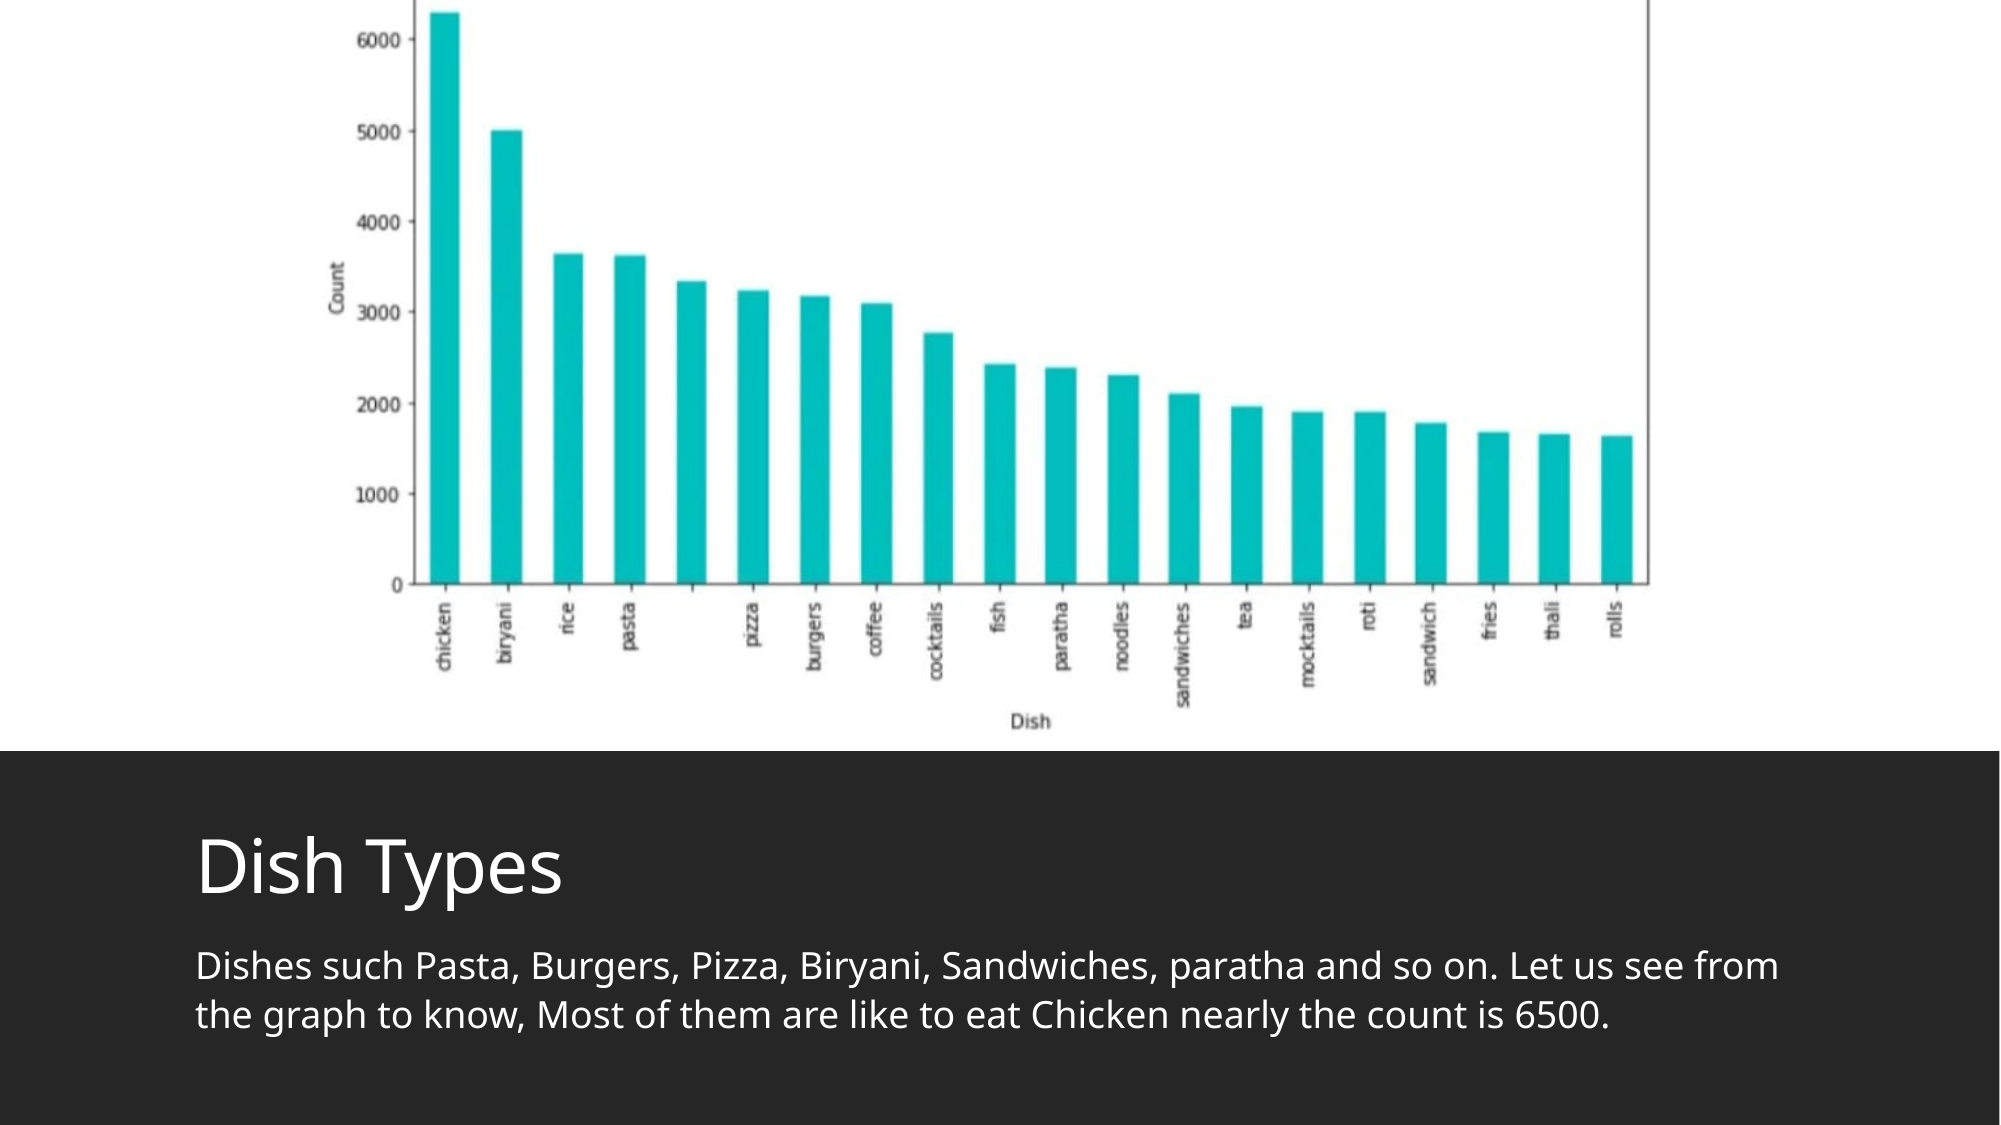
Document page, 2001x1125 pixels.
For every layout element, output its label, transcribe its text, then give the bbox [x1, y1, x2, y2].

title Dish Types [180, 787, 1839, 910]
picture [294, 0, 1706, 752]
list Dishes such Pasta, Burgers, Pizza, Biryani, Sandwiches, paratha and so on. Let us see from the graph to know, Most of them are like to eat Chicken nearly the count is 6500. [180, 937, 1839, 1038]
